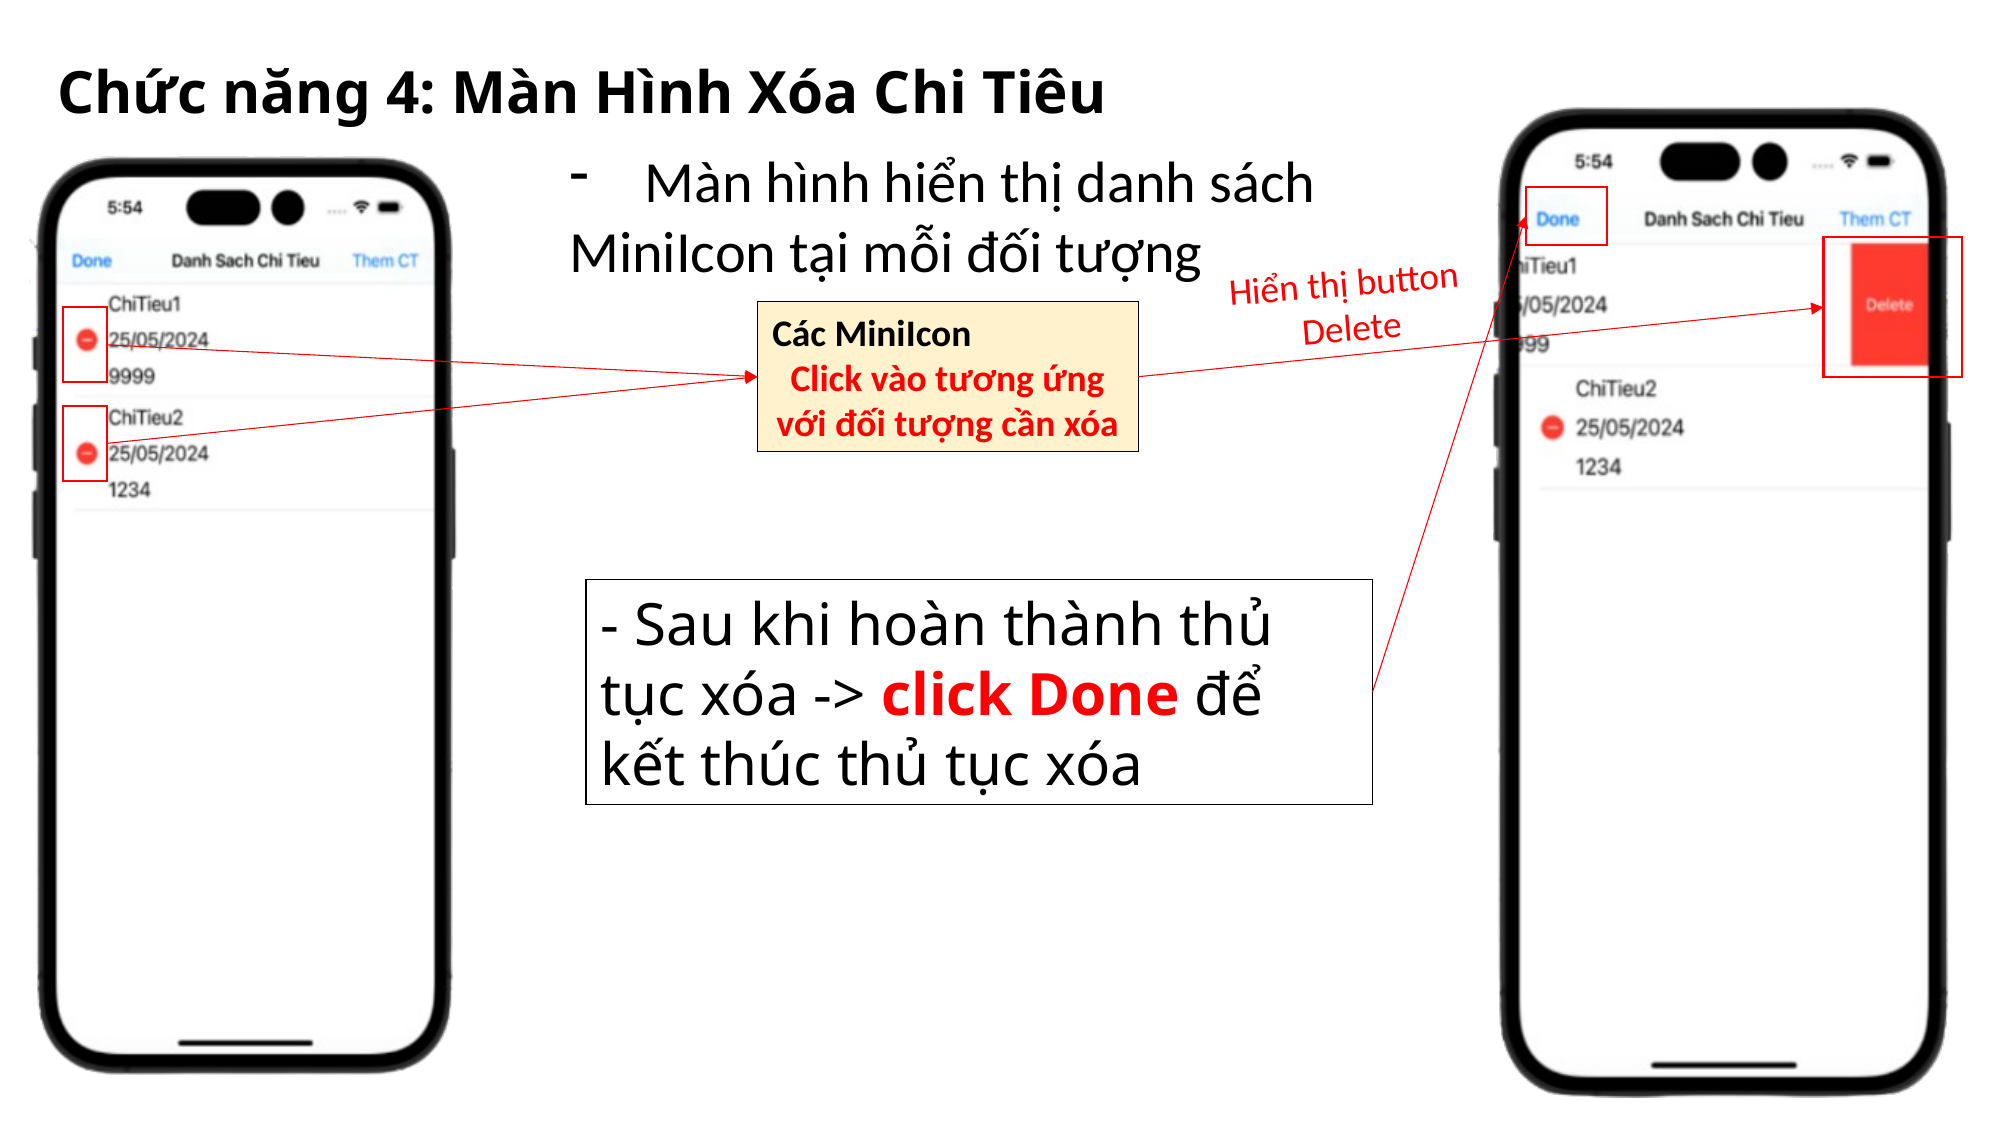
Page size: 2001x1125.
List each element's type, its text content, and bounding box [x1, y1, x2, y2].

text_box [1527, 307, 1824, 378]
text_box Các MiniIcon Click vào tương ứng với đối tượng cần xóa [757, 301, 1139, 452]
text_box Hiển thị button Delete [1211, 249, 1372, 307]
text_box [1138, 307, 1372, 378]
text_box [107, 377, 758, 444]
picture [29, 154, 469, 1078]
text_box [1372, 215, 1527, 692]
text_box Chức năng 4: Màn Hình Xóa Chi Tiêu [42, 47, 1122, 133]
text_box - Sau khi hoàn thành thủ tục xóa -> click Done để kết thúc thủ tục xóa [585, 579, 1373, 805]
picture [1489, 106, 1967, 1098]
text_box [107, 344, 758, 377]
text_box Màn hình hiển thị danh sách MiniIcon tại mỗi đối tượng [554, 137, 1342, 292]
